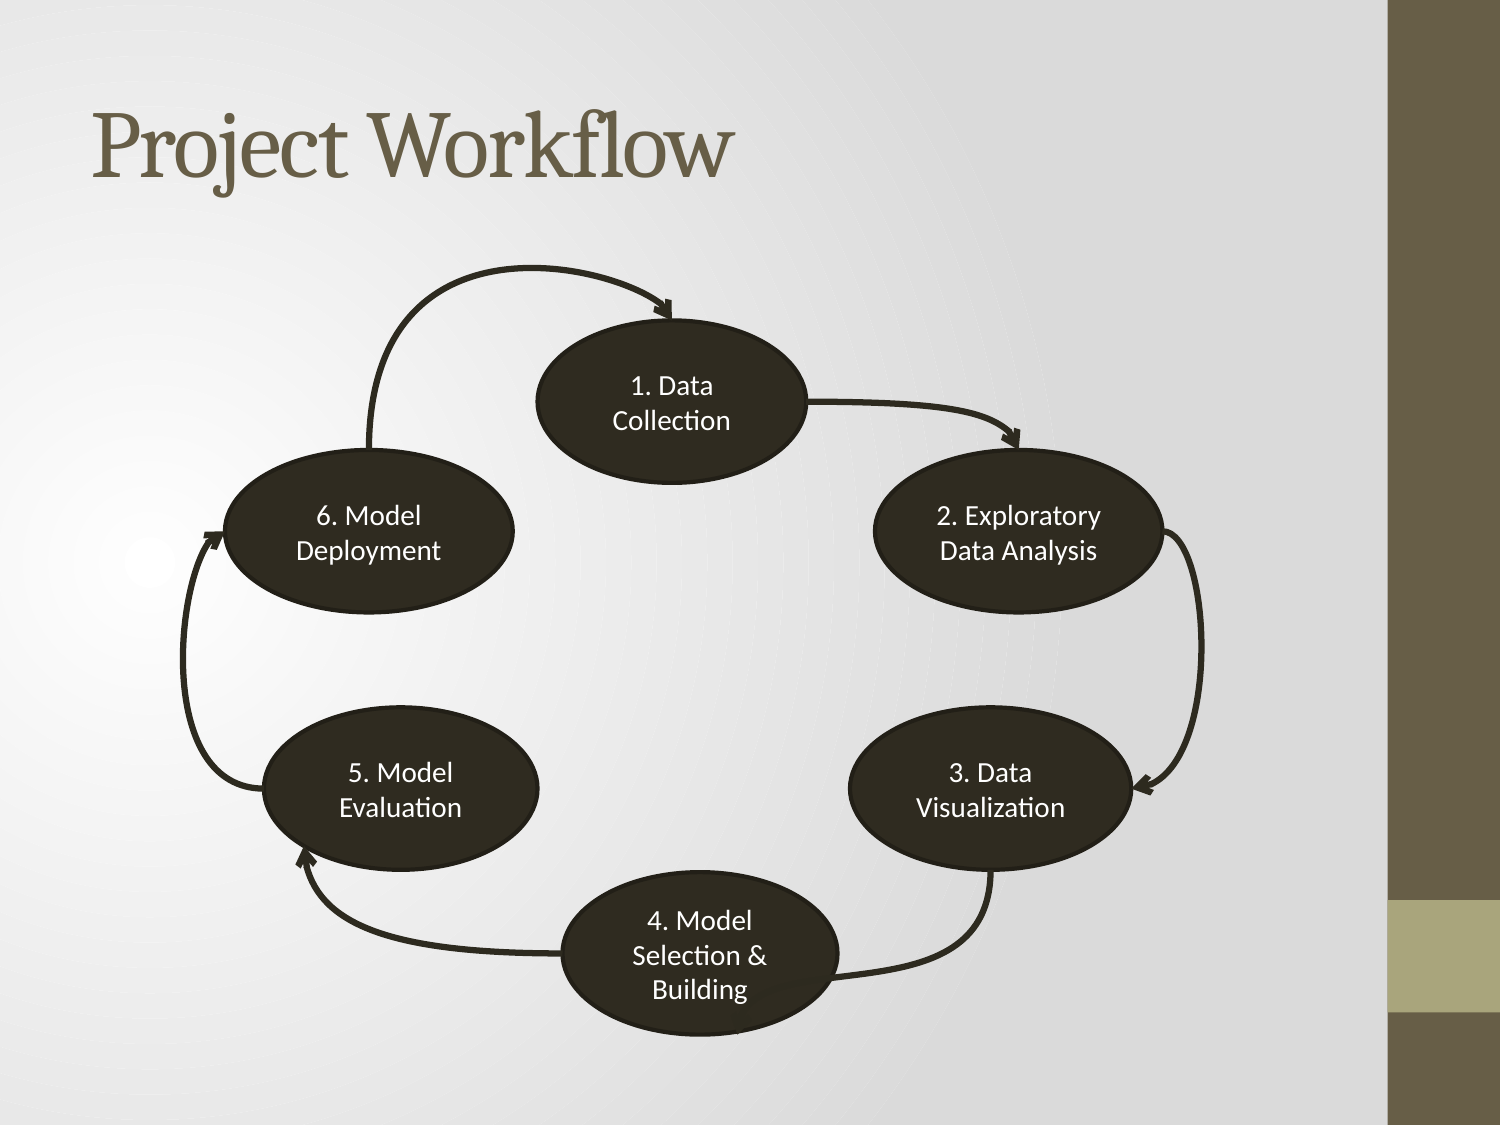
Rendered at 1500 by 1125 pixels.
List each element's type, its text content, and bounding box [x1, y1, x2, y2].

text_box 2. Exploratory Data Analysis [872, 448, 1164, 615]
text_box 5. Model Evaluation [262, 705, 540, 847]
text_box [1130, 530, 1163, 790]
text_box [224, 530, 265, 790]
title Project Workflow [75, 45, 1325, 233]
text_box 1. Data Collection [596, 318, 809, 485]
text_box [781, 825, 947, 1080]
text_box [455, 233, 586, 538]
text_box 6. Model Deployment [222, 447, 514, 615]
text_box 3. Data Visualization [847, 705, 1134, 872]
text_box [303, 845, 563, 954]
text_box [805, 401, 1020, 451]
text_box 4. Model Selection & Building [560, 870, 778, 1037]
